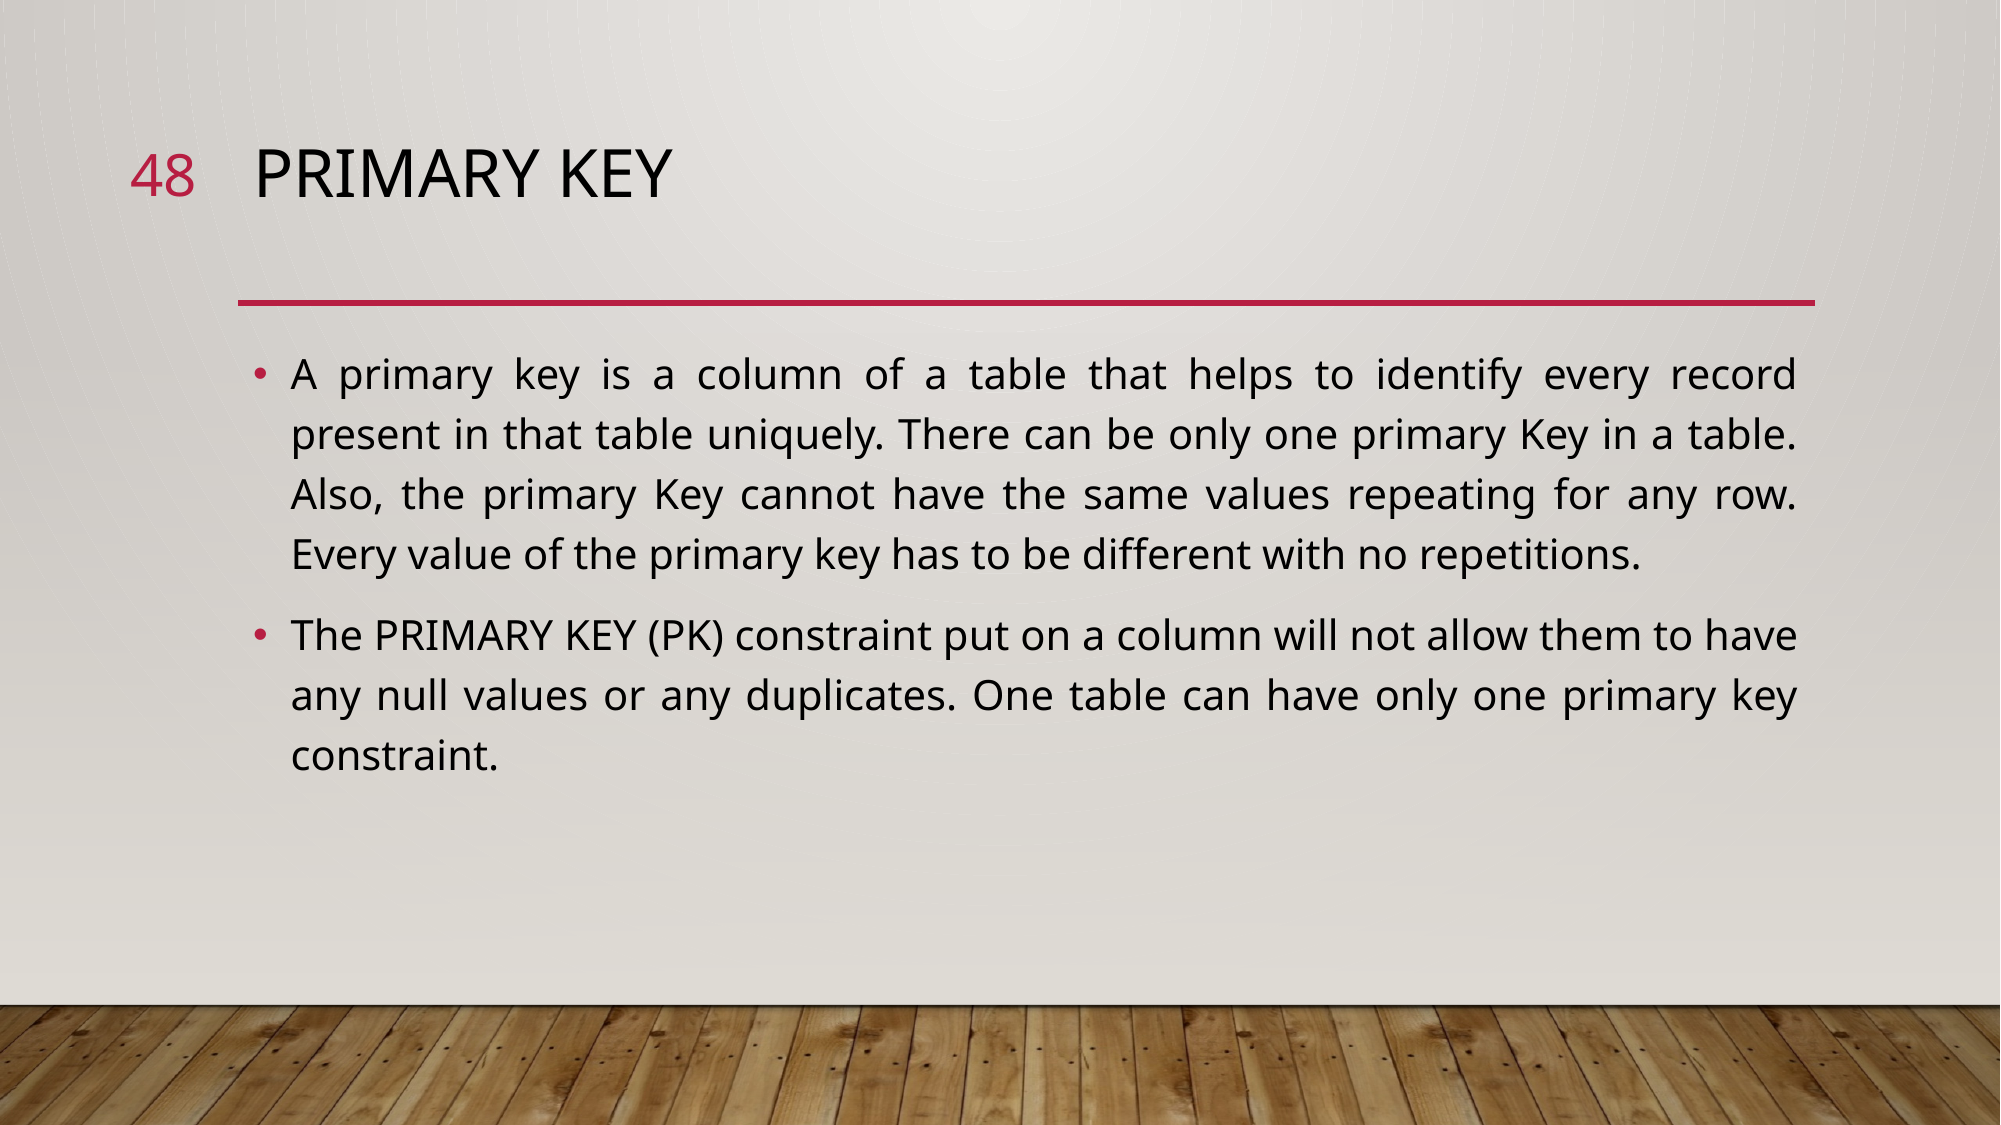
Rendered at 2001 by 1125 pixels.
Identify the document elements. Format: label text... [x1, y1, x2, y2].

list A primary key is a column of a table that helps to identify every record present in that table uniquely. There can be only one primary Key in a table. Also, the primary Key cannot have the same values repeating for any row. Every value of the primary key has to be different with no repetitions. The PRIMARY KEY (PK) constraint put on a column will not allow them to have any null values or any duplicates. One table can have only one primary key constraint. [238, 330, 1814, 897]
slide_number 48 [78, 131, 212, 214]
picture [0, 1005, 2000, 1125]
title Primary Key [238, 131, 1814, 305]
